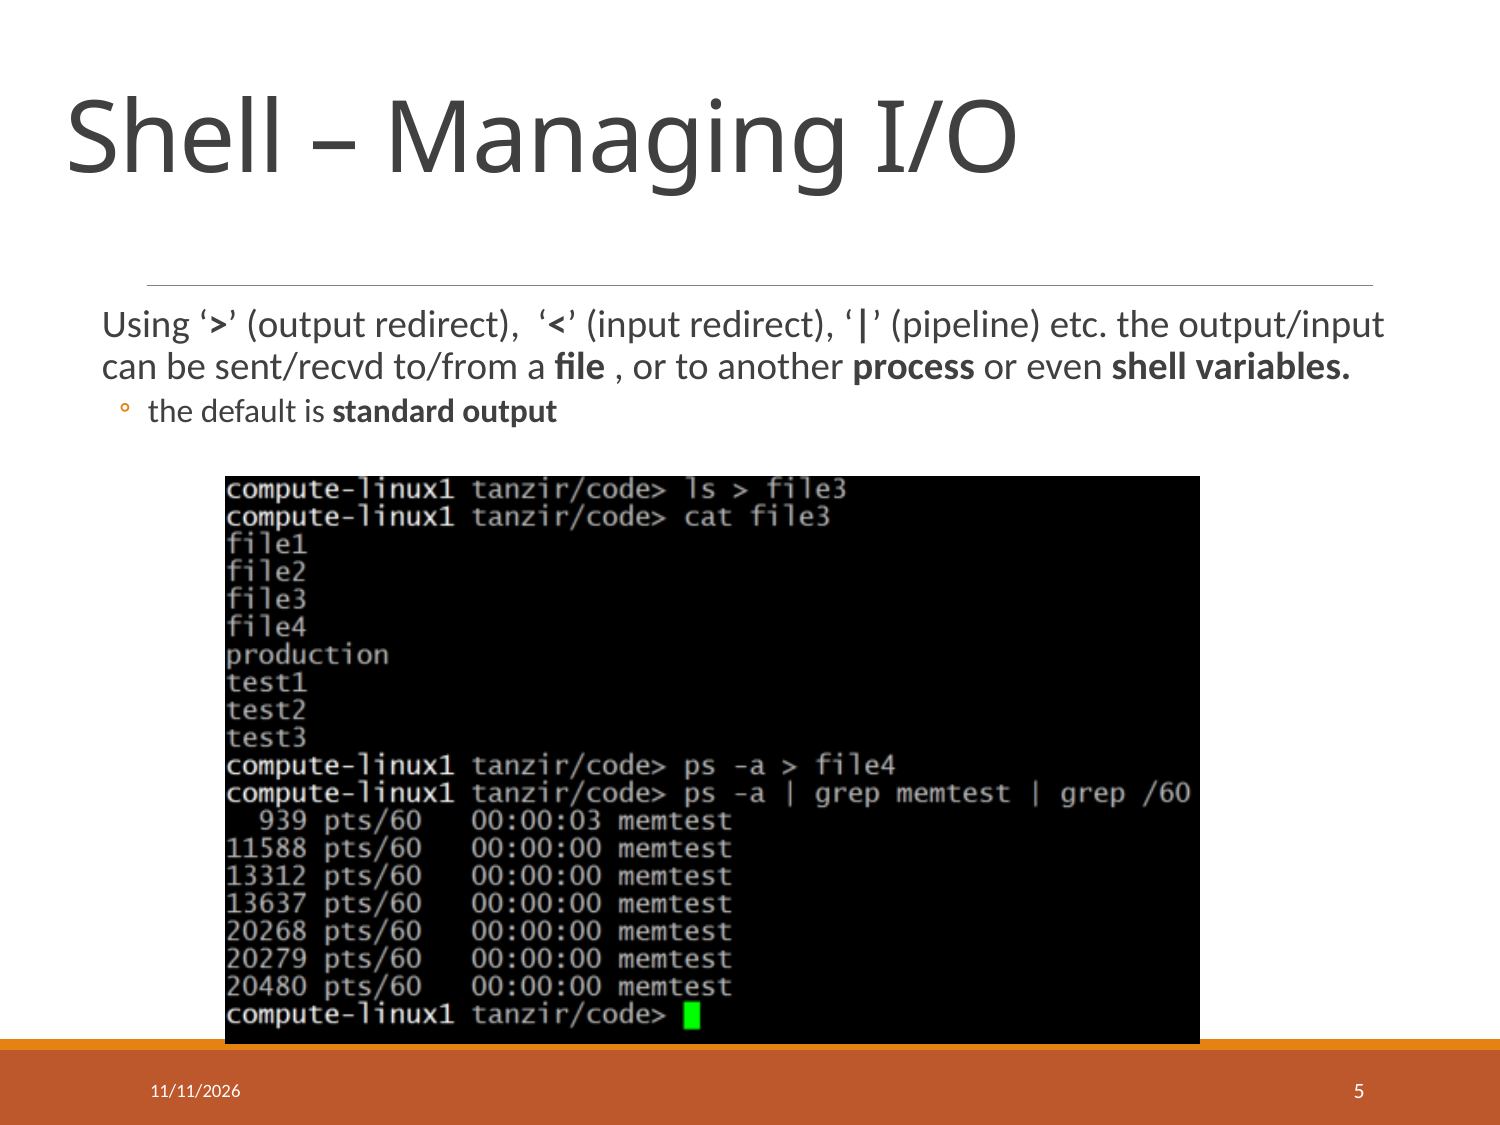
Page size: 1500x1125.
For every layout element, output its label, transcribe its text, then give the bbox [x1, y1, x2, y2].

list Using ‘>’ (output redirect), ‘<’ (input redirect), ‘|’ (pipeline) etc. the output/input can be sent/recvd to/from a file , or to another process or even shell variables. the default is standard output [87, 296, 1431, 466]
slide_number 5 [1218, 1059, 1380, 1120]
title Shell – Managing I/O [50, 37, 1388, 200]
picture [224, 476, 1201, 1045]
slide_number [135, 1059, 440, 1120]
